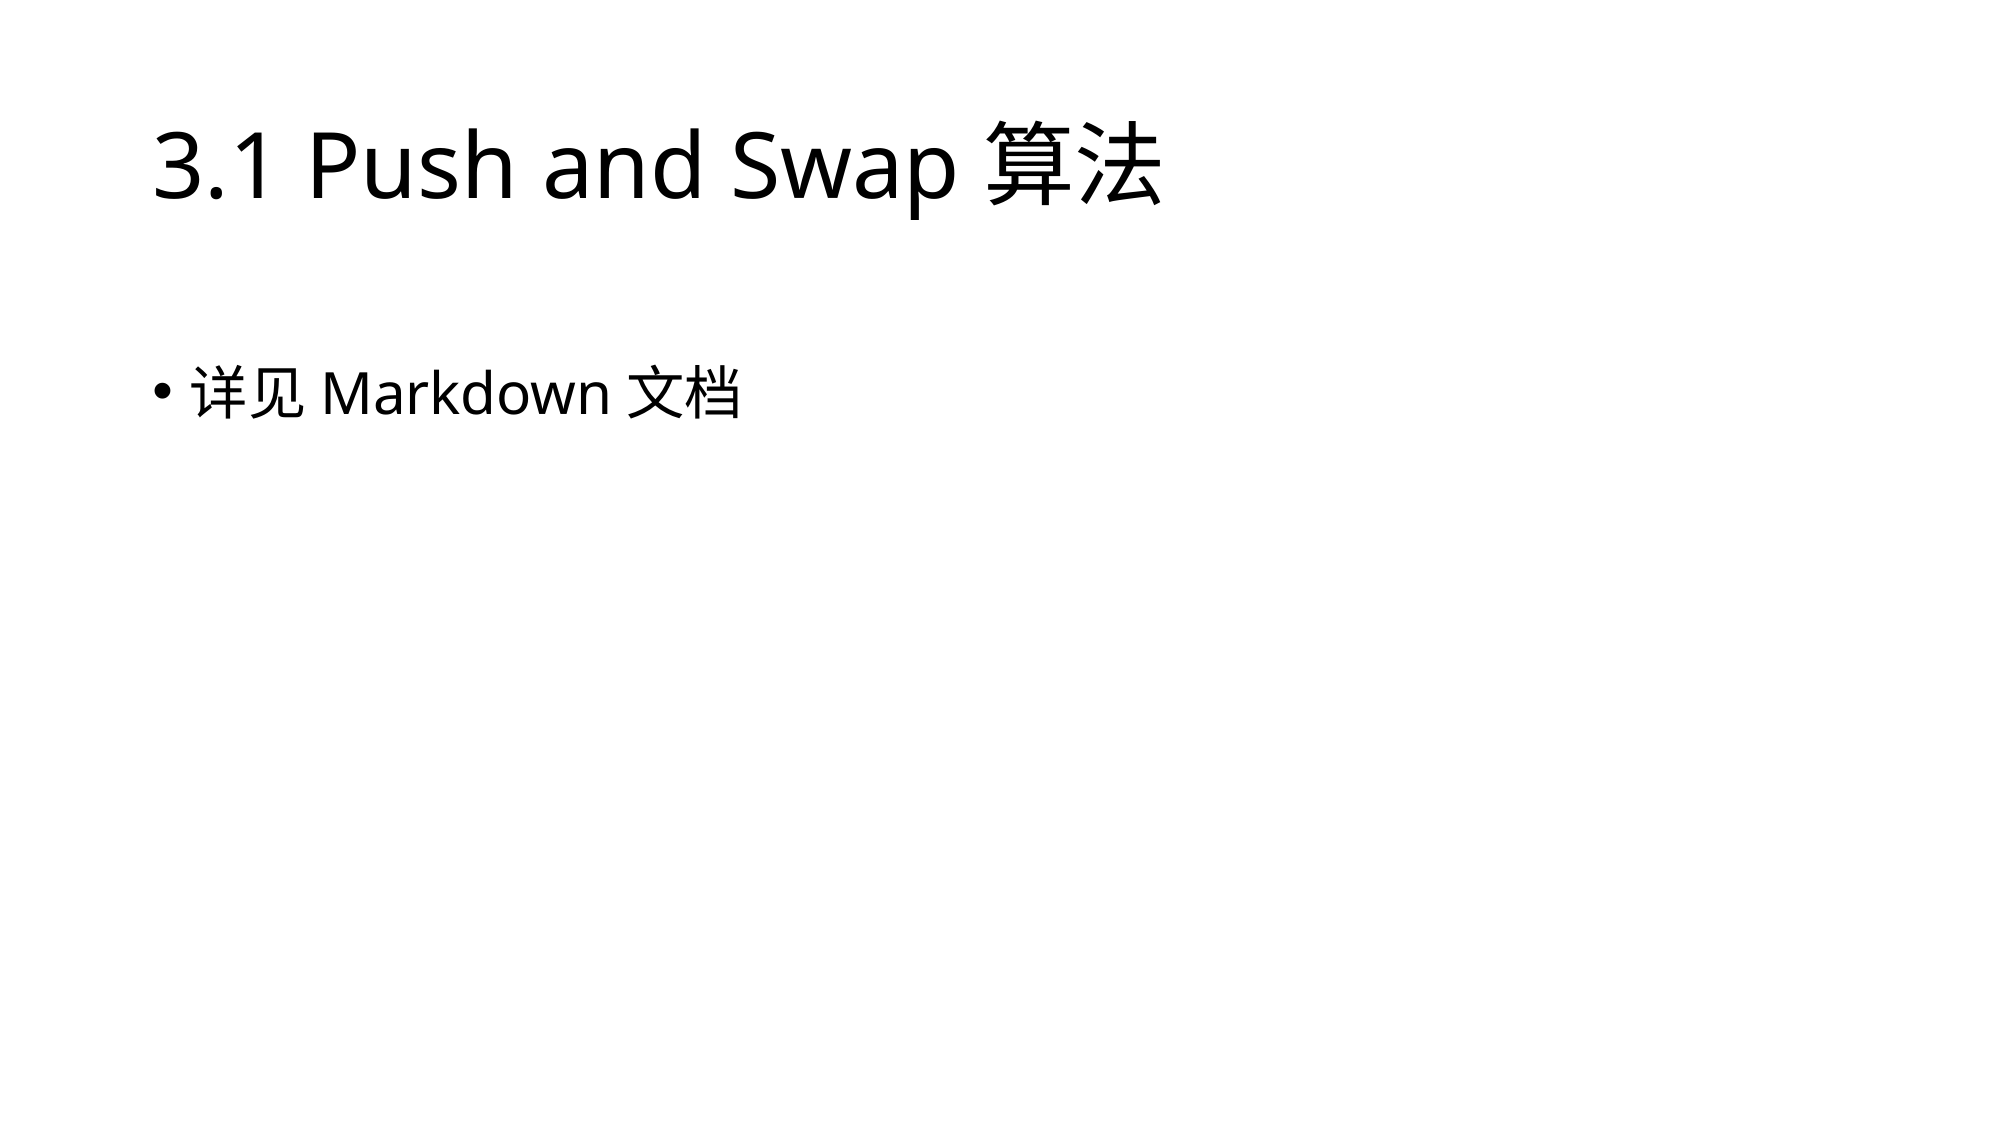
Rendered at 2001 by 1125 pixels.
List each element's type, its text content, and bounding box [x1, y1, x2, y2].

title 3.1 Push and Swap算法 [137, 59, 1863, 278]
list 详见Markdown文档 [137, 299, 1863, 1014]
